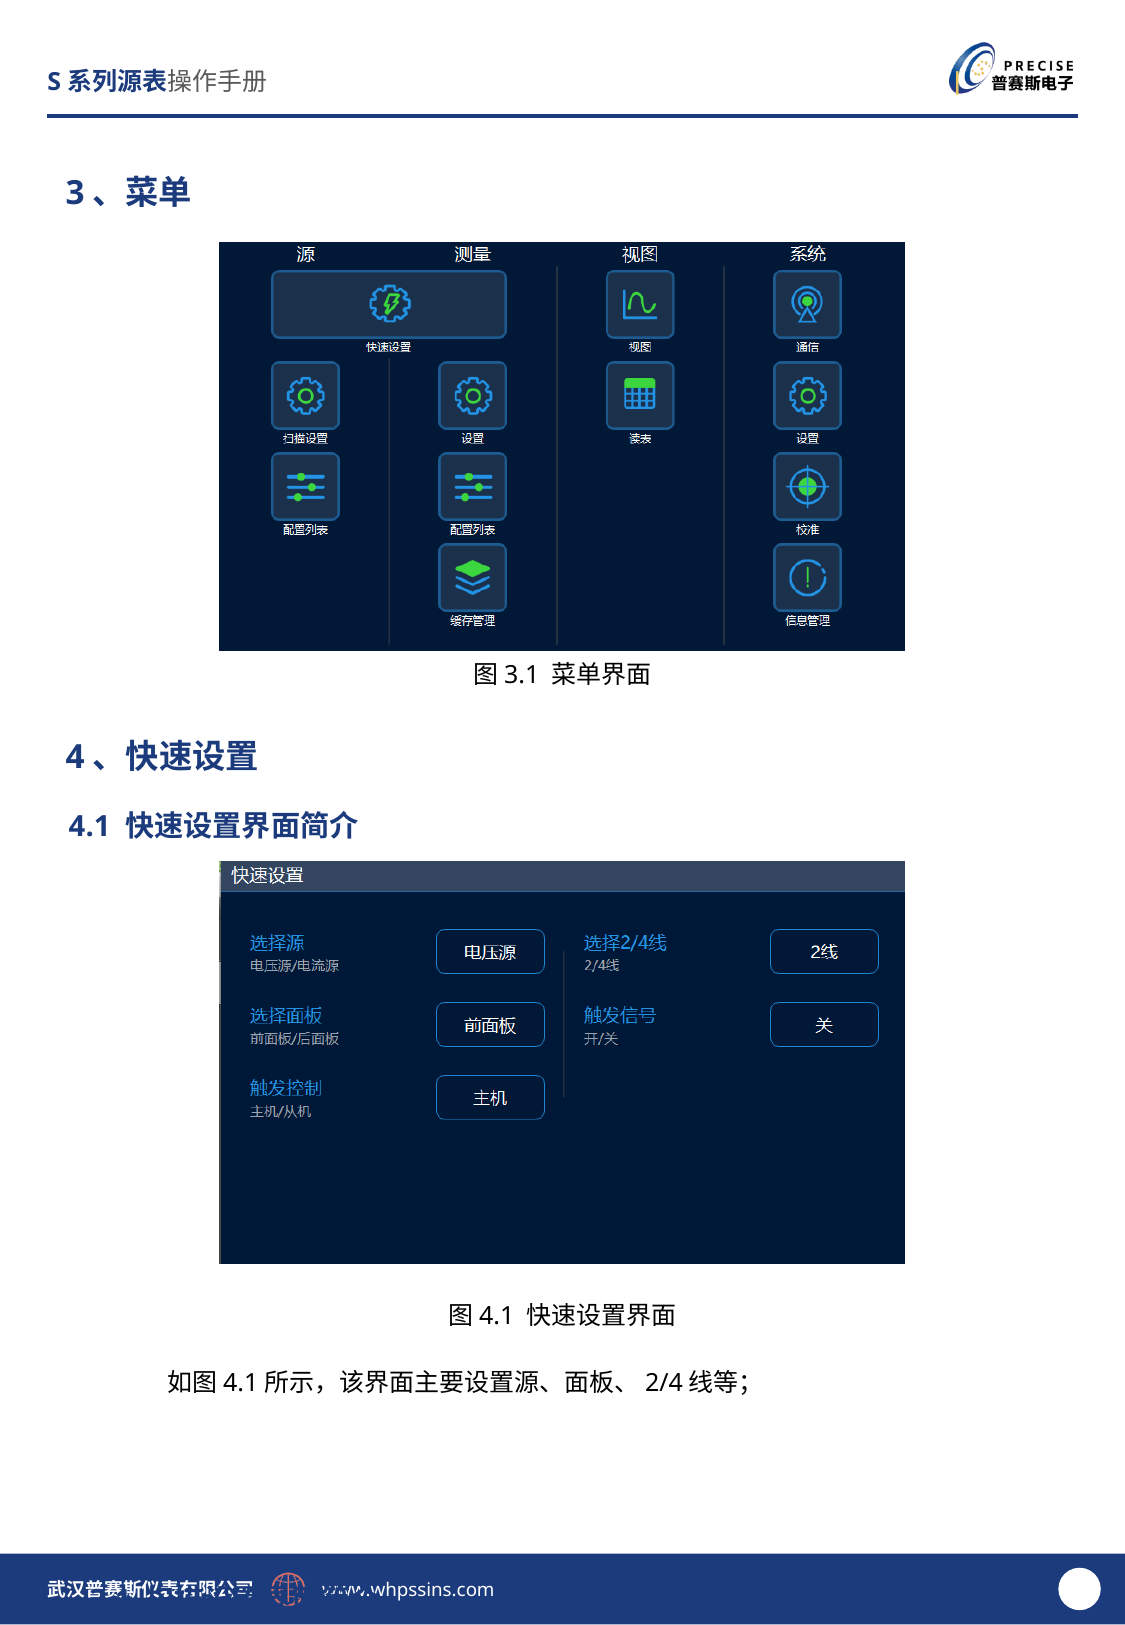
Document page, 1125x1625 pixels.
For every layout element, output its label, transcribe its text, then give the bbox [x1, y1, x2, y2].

text_box 4.1 快速设置界面简介 [54, 777, 374, 850]
picture [949, 42, 1073, 95]
picture [219, 242, 905, 651]
picture [219, 861, 905, 1264]
text_box 图3.1 菜单界面 [423, 651, 702, 696]
text_box 图4.1 快速设置界面 [422, 1292, 702, 1338]
slide_number [1039, 1569, 1122, 1614]
text_box 4、快速设置 [50, 727, 274, 783]
text_box 3、菜单 [50, 163, 208, 219]
text_box 如图4.1所示，该界面主要设置源、面板、2/4线等； [137, 1342, 1102, 1415]
text_box 3.1 扫描设置界面简介 [74, 1551, 395, 1624]
